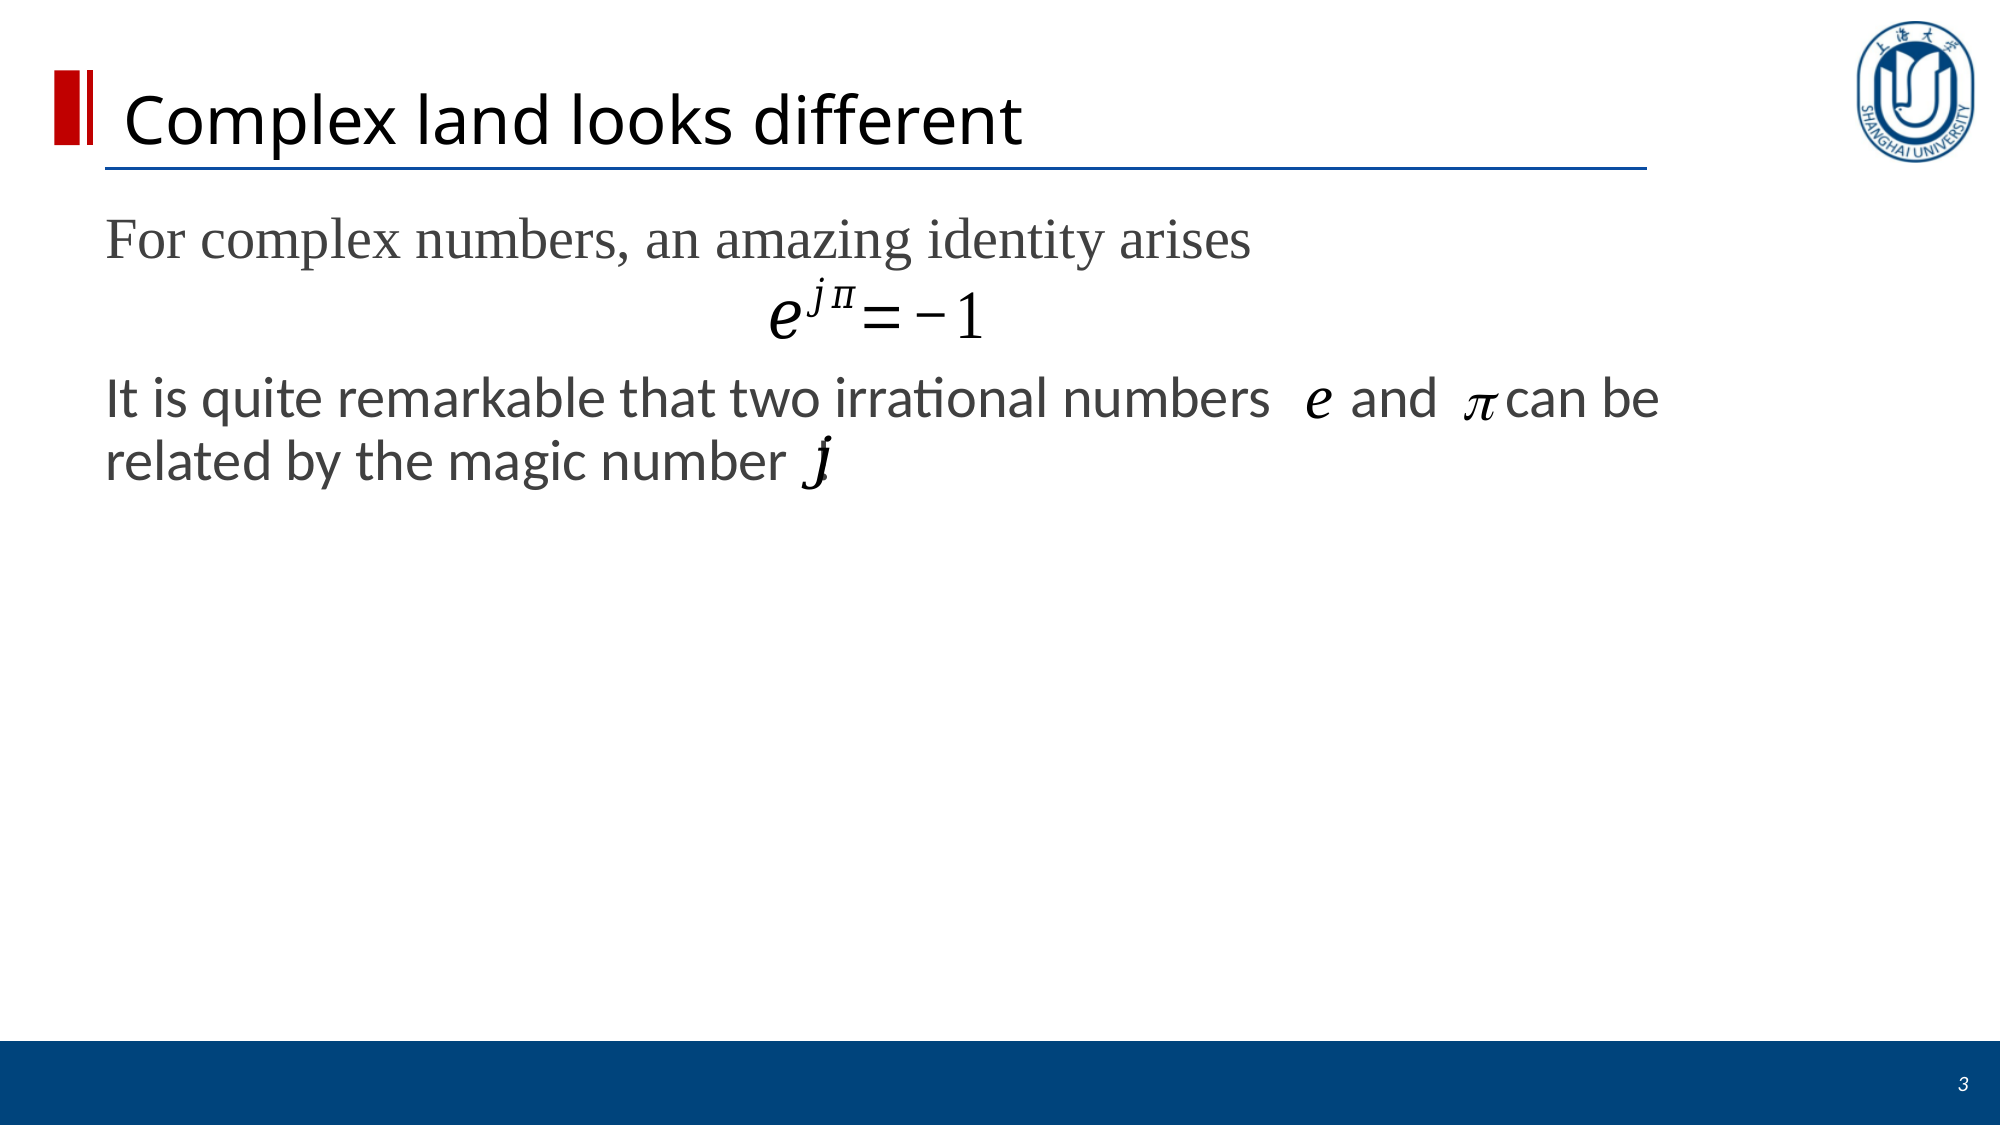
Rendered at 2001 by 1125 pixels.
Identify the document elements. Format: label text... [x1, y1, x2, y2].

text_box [1455, 380, 1513, 438]
slide_number 3 [1768, 1052, 1984, 1113]
title Complex land looks different [108, 37, 1648, 167]
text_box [1294, 373, 1346, 438]
list For complex numbers, an amazing identity arises It is quite remarkable that two irrational numbers and can be related by the magic number ! [104, 200, 1781, 984]
picture [1855, 21, 1978, 163]
